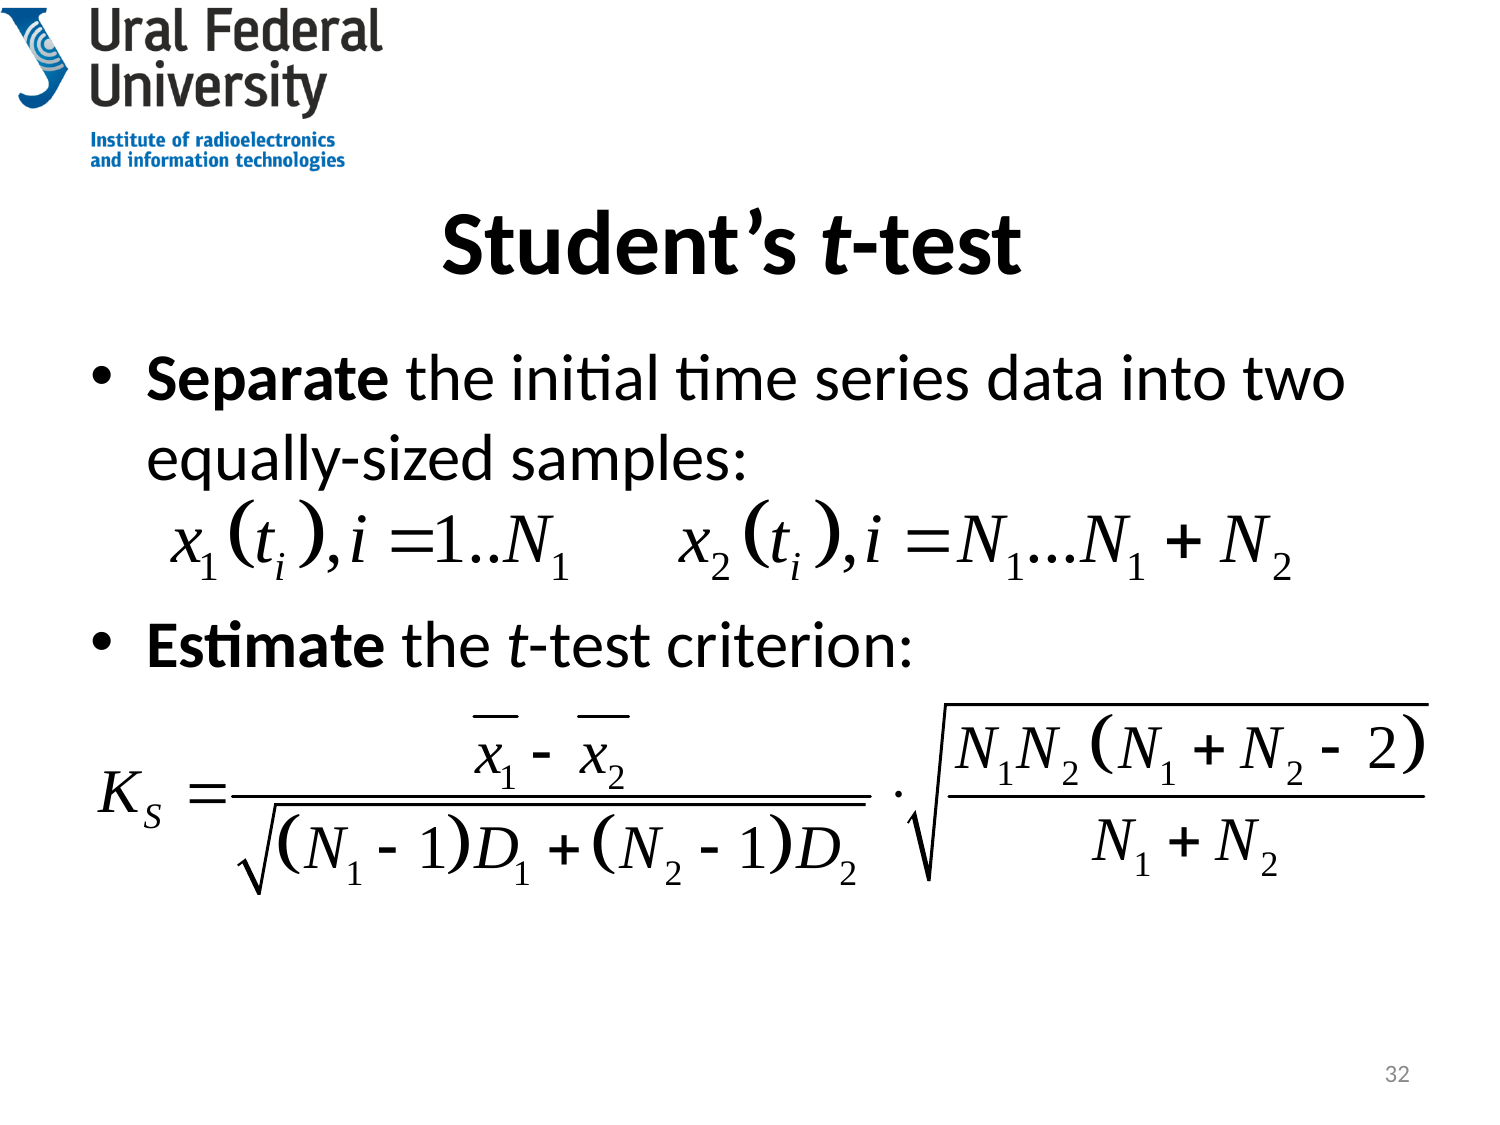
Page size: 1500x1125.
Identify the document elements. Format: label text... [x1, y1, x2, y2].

picture [0, 0, 384, 174]
title Student’s t-test [29, 172, 1436, 303]
slide_number 32 [1074, 1042, 1425, 1103]
list Separate the initial time series data into two equally-sized samples: Estimate the t-test criterion: [75, 326, 1425, 1094]
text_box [667, 491, 1302, 599]
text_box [88, 692, 1441, 906]
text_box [159, 491, 582, 599]
